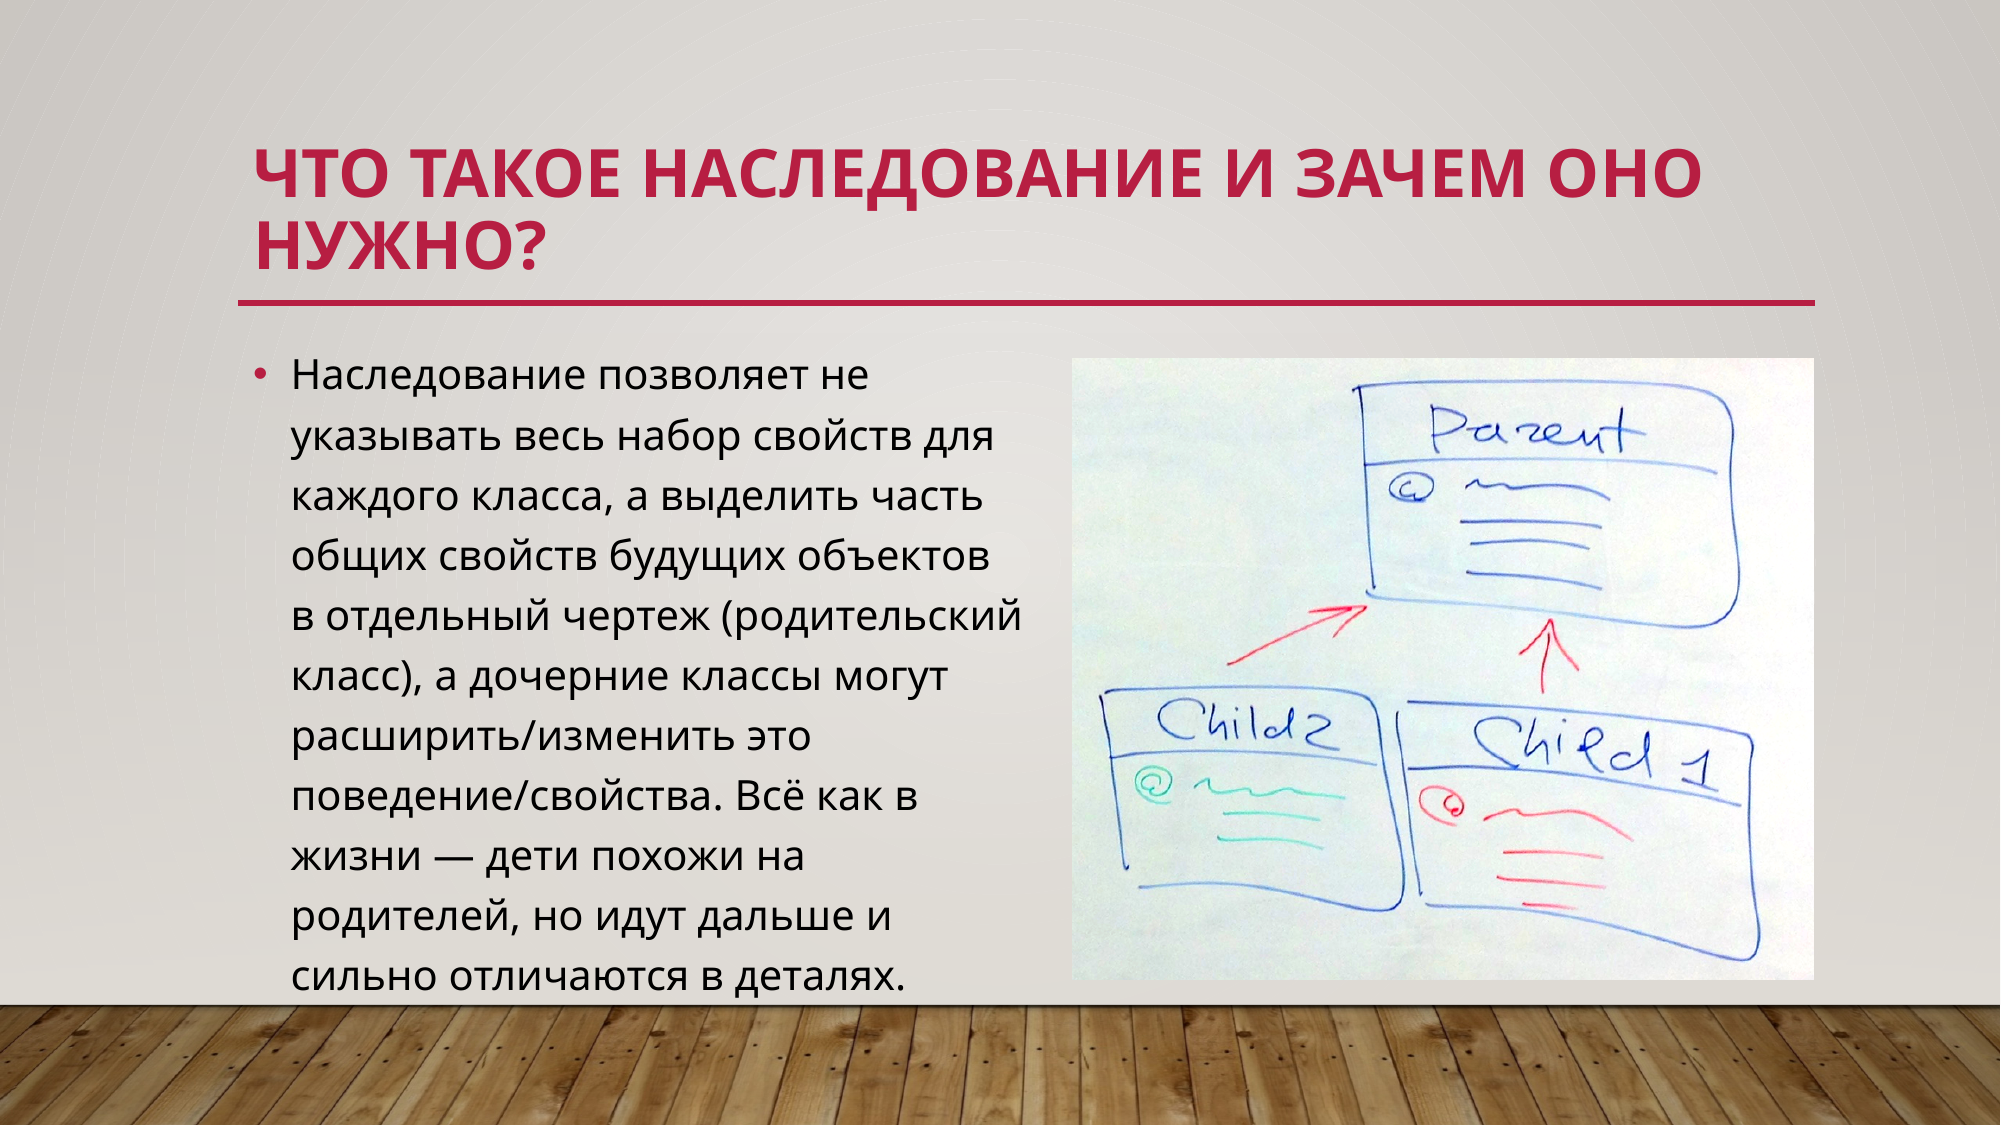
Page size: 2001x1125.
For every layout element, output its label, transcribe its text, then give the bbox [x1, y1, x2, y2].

list Наследование позволяет не указывать весь набор свойств для каждого класса, а выделить часть общих свойств будущих объектов в отдельный чертеж (родительский класс), а дочерние классы могут расширить/изменить это поведение/свойства. Всё как в жизни — дети похожи на родителей, но идут дальше и сильно отличаются в деталях. [238, 330, 1040, 1009]
picture [0, 1005, 2000, 1125]
picture [1072, 358, 1814, 981]
title Что такое наследование и зачем оно нужно? [238, 131, 1814, 305]
